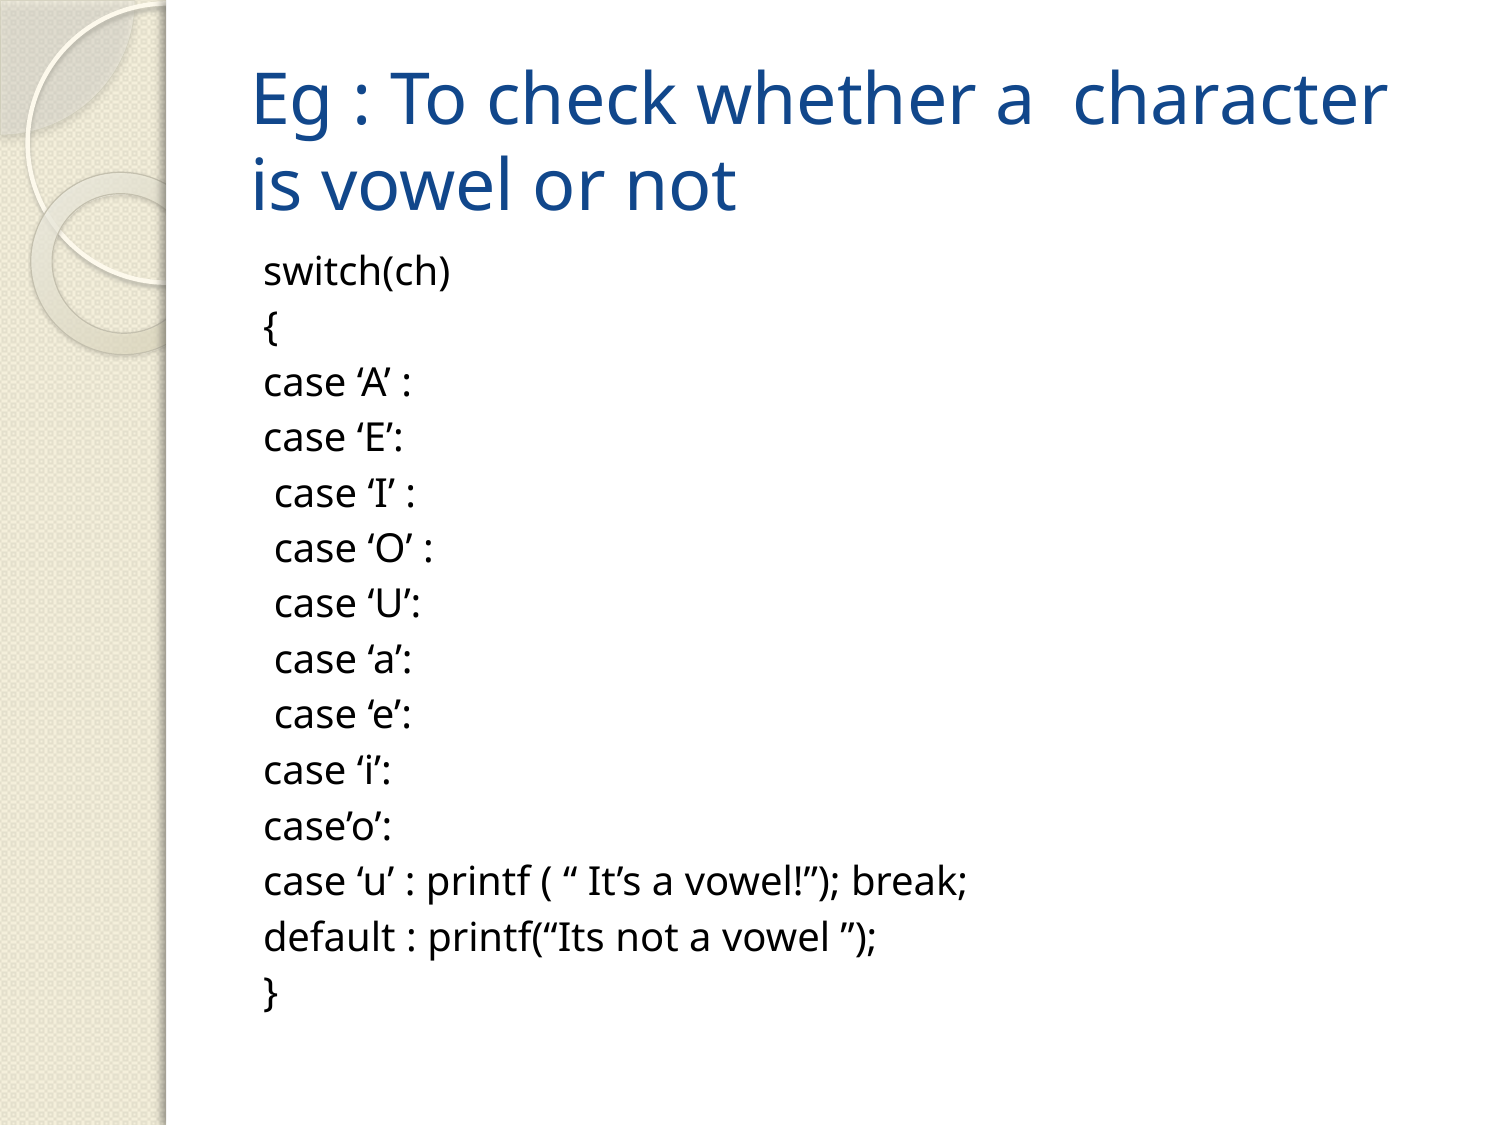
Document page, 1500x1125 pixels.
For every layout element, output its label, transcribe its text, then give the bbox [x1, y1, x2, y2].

title Eg : To check whether a character is vowel or not [235, 45, 1466, 233]
list switch(ch) { case ‘A’ : case ‘E’: case ‘I’ : case ‘O’ : case ‘U’: case ‘a’: case ‘e’: case ‘i’: case’o’: case ‘u’ : printf ( “ It’s a vowel!”); break; default : printf(“Its not a vowel ”); } [235, 237, 1466, 1025]
